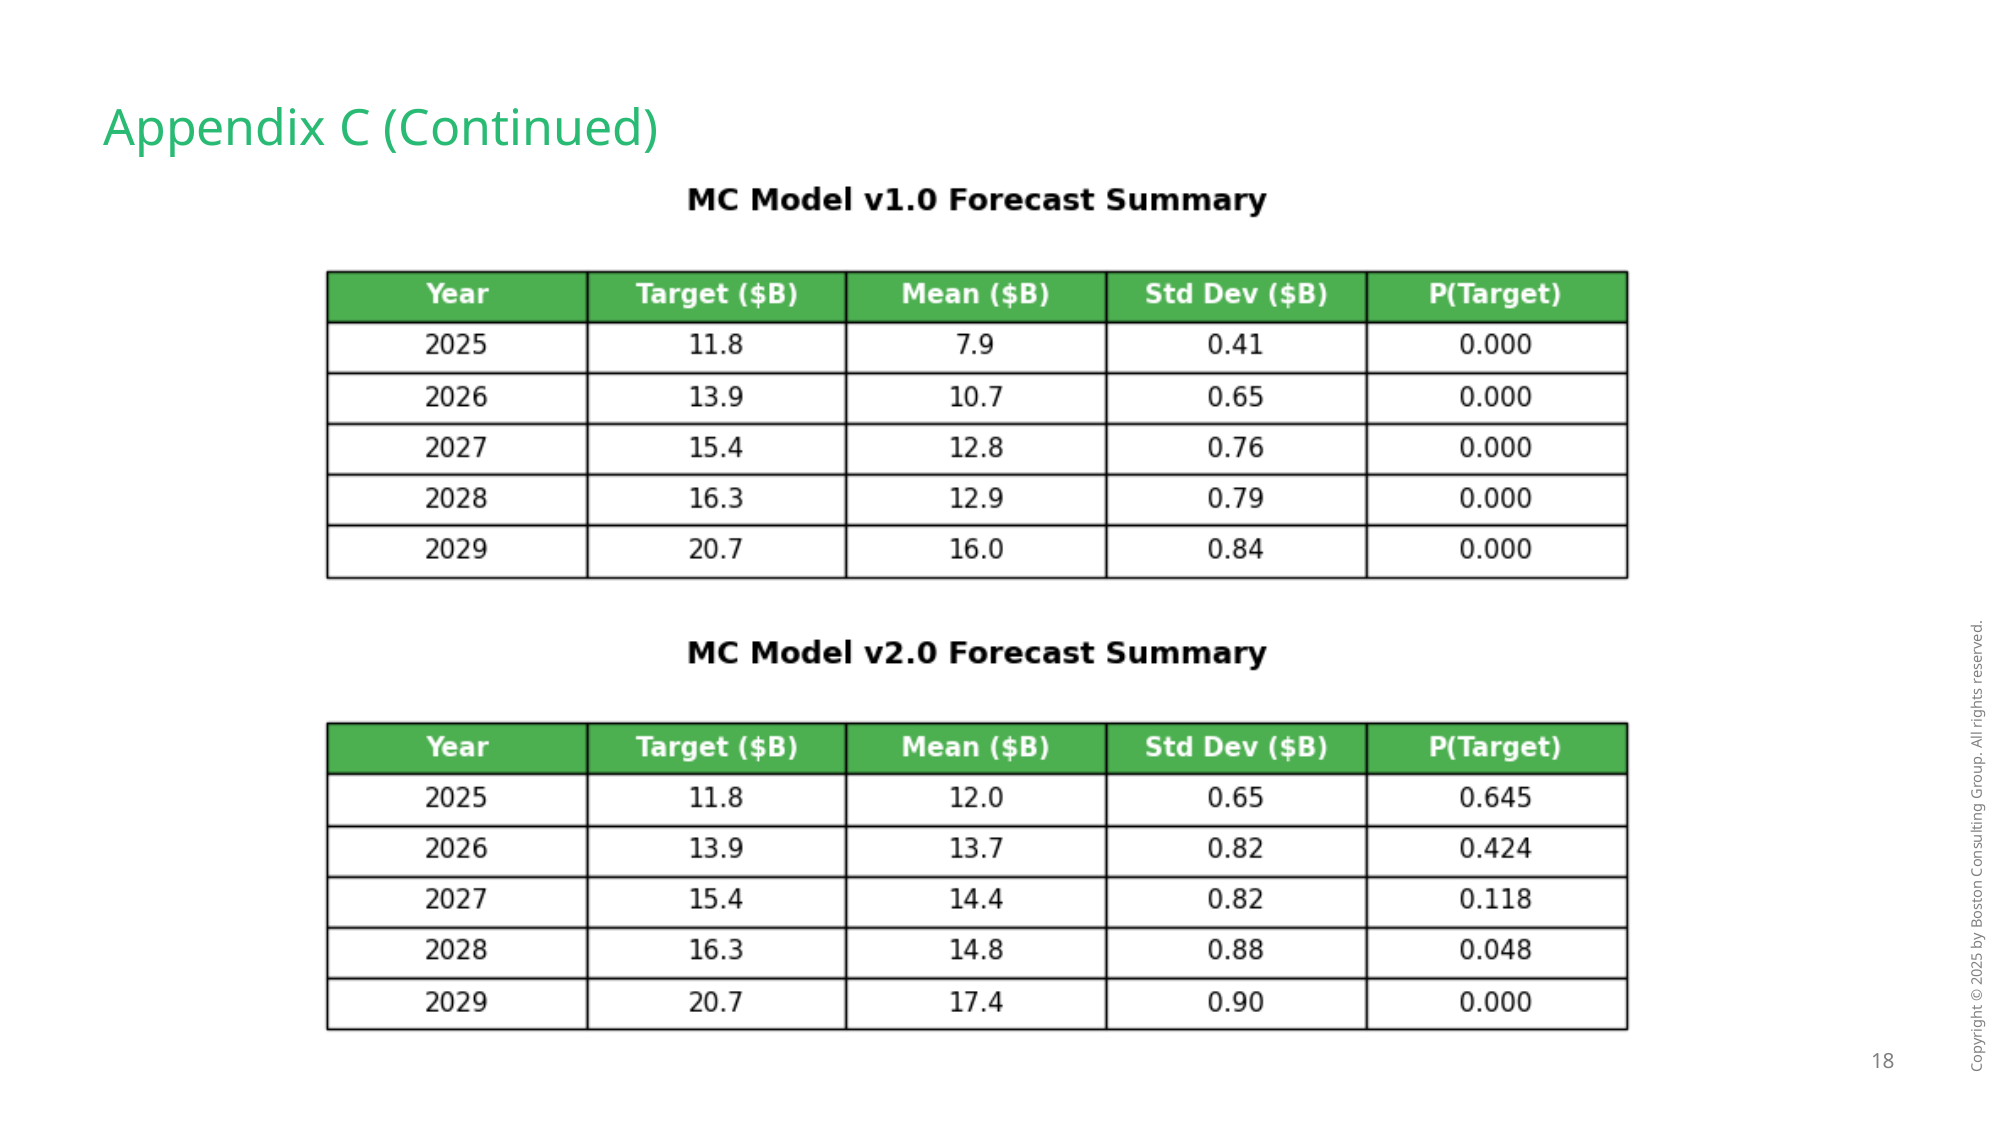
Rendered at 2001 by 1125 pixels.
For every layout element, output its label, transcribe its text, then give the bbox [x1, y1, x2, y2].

picture [310, 170, 1642, 1084]
title Appendix C (Continued) [103, 102, 1897, 157]
